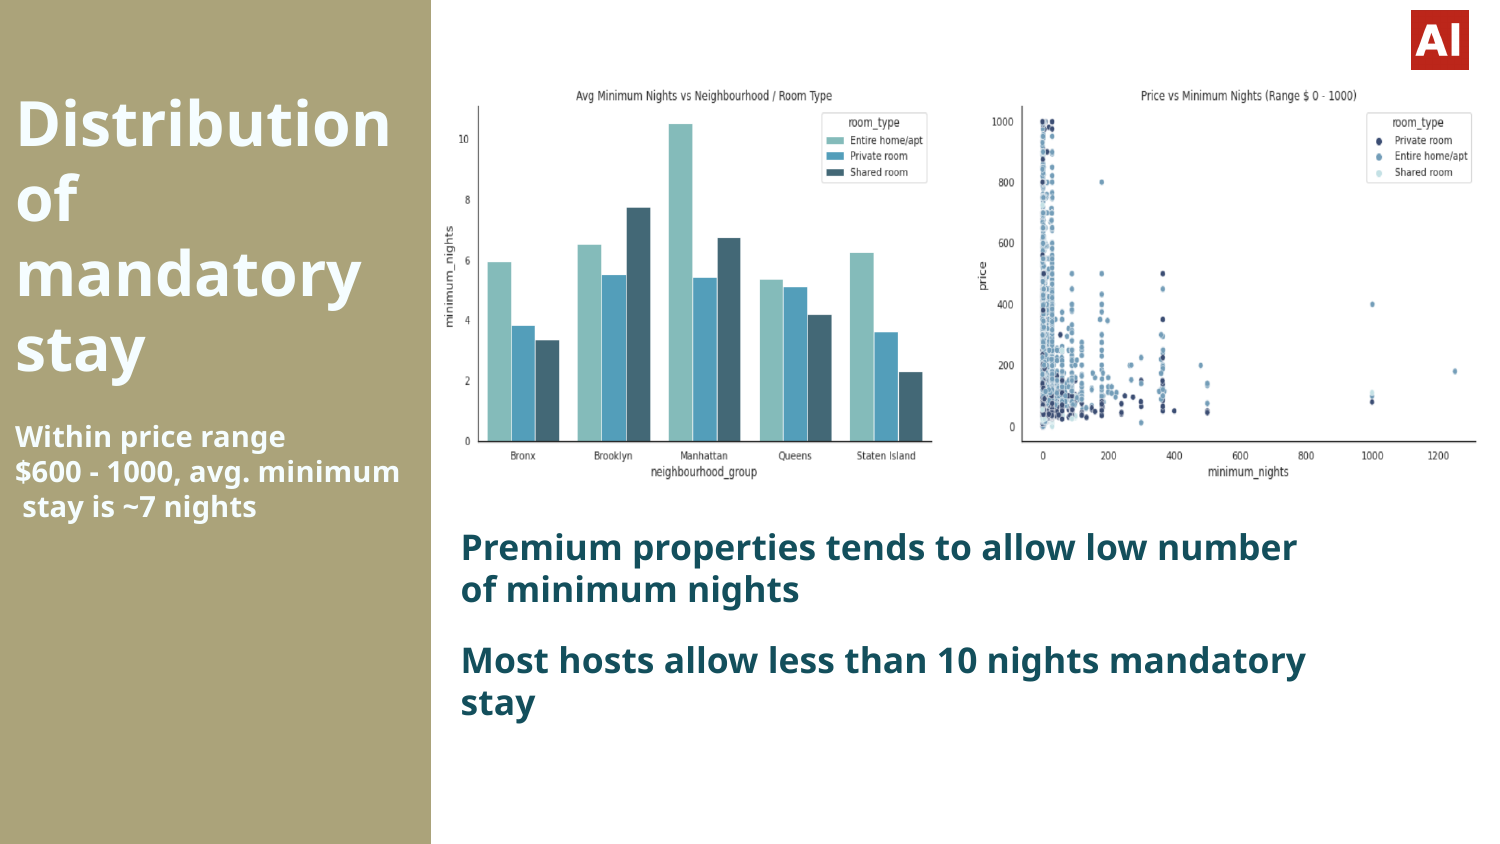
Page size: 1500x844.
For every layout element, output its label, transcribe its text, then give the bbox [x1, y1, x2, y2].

picture [442, 83, 1483, 486]
picture [1411, 10, 1469, 70]
text_box Premium properties tends to allow low number of minimum nights [445, 517, 1330, 618]
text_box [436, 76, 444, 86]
picture [0, 0, 432, 844]
text_box Most hosts allow less than 10 nights mandatory stay [445, 630, 1330, 731]
